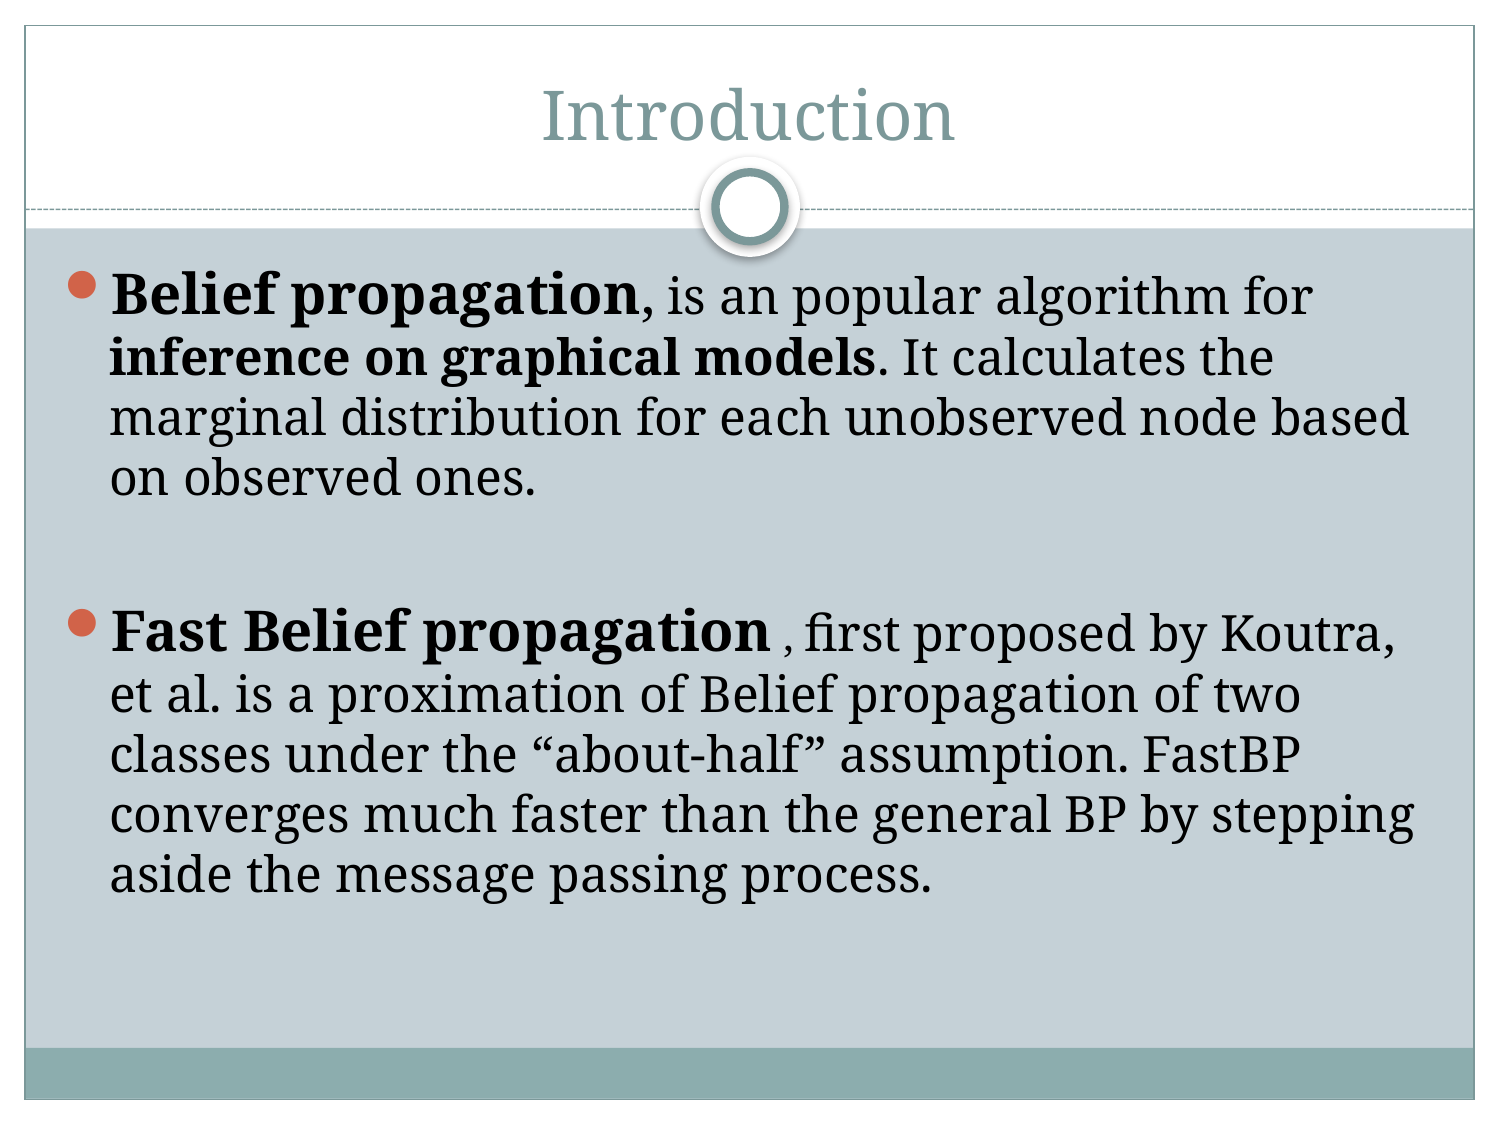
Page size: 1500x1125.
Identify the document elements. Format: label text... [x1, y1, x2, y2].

title Introduction [49, 37, 1450, 162]
list Belief propagation, is an popular algorithm for inference on graphical models. It calculates the marginal distribution for each unobserved node based on observed ones. Fast Belief propagation , first proposed by Koutra, et al. is a proximation of Belief propagation of two classes under the “about-half” assumption. FastBP converges much faster than the general BP by stepping aside the message passing process. [49, 250, 1445, 1001]
